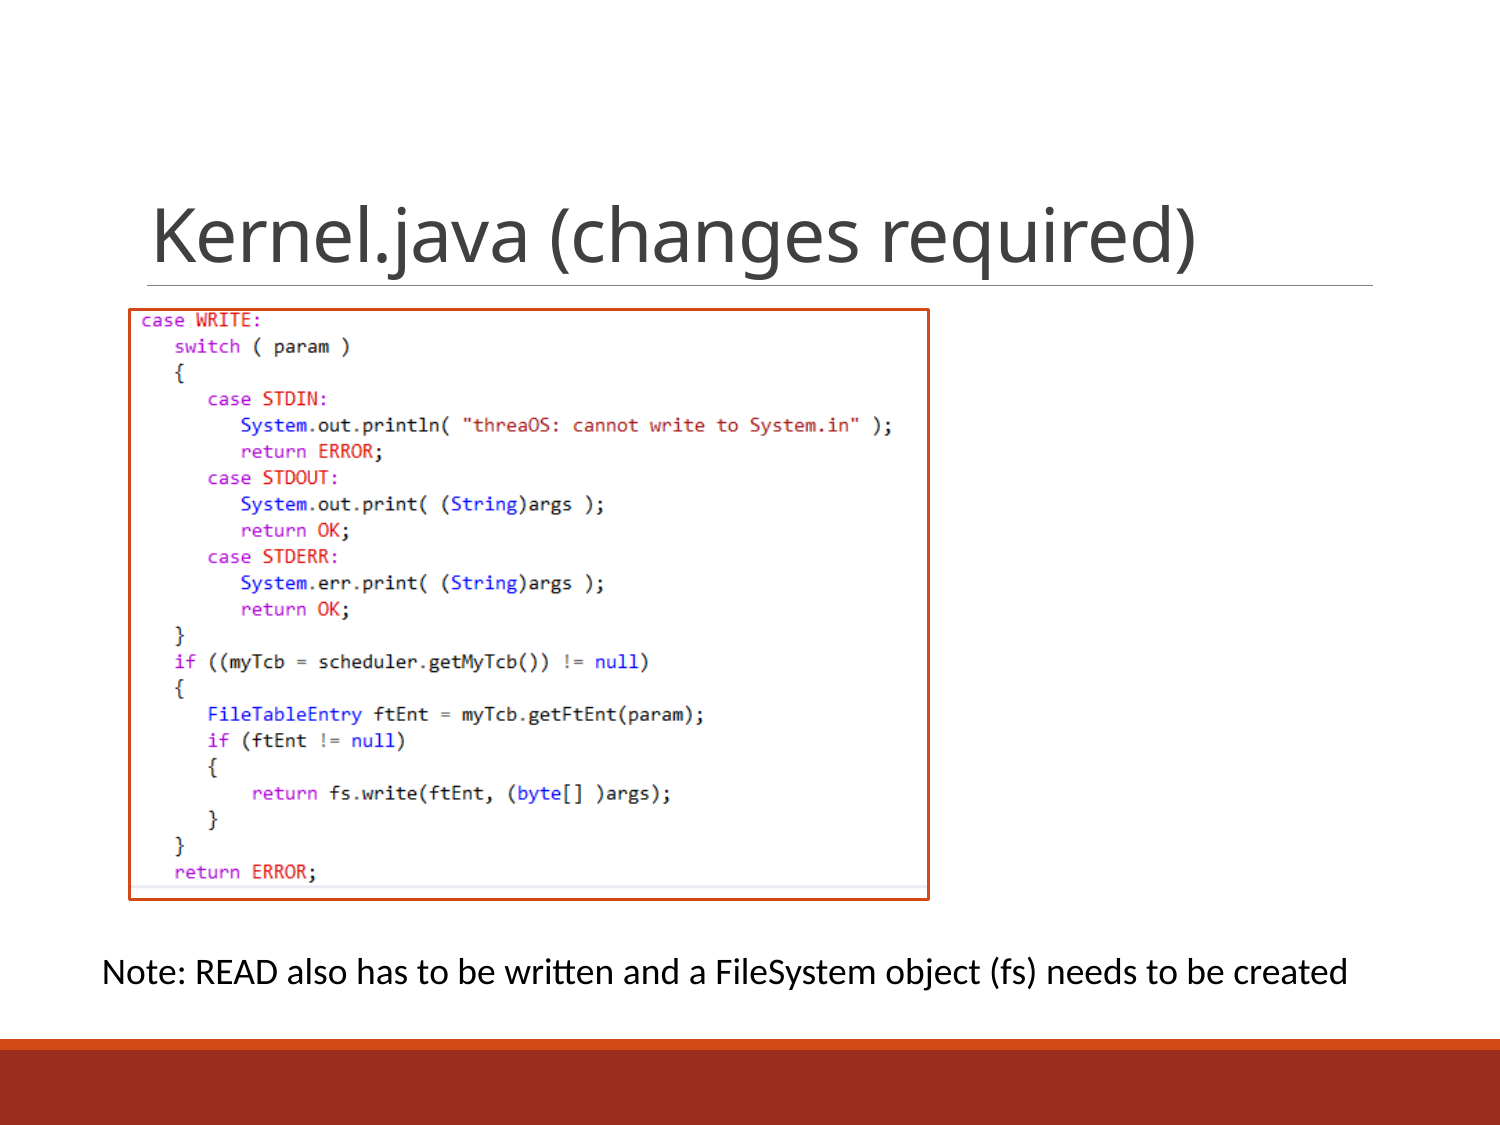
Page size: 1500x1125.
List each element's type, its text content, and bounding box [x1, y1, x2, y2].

text_box Note: READ also has to be written and a FileSystem object (fs) needs to be created [87, 939, 1366, 1000]
title Kernel.java (changes required) [135, 47, 1373, 285]
picture [130, 310, 928, 899]
